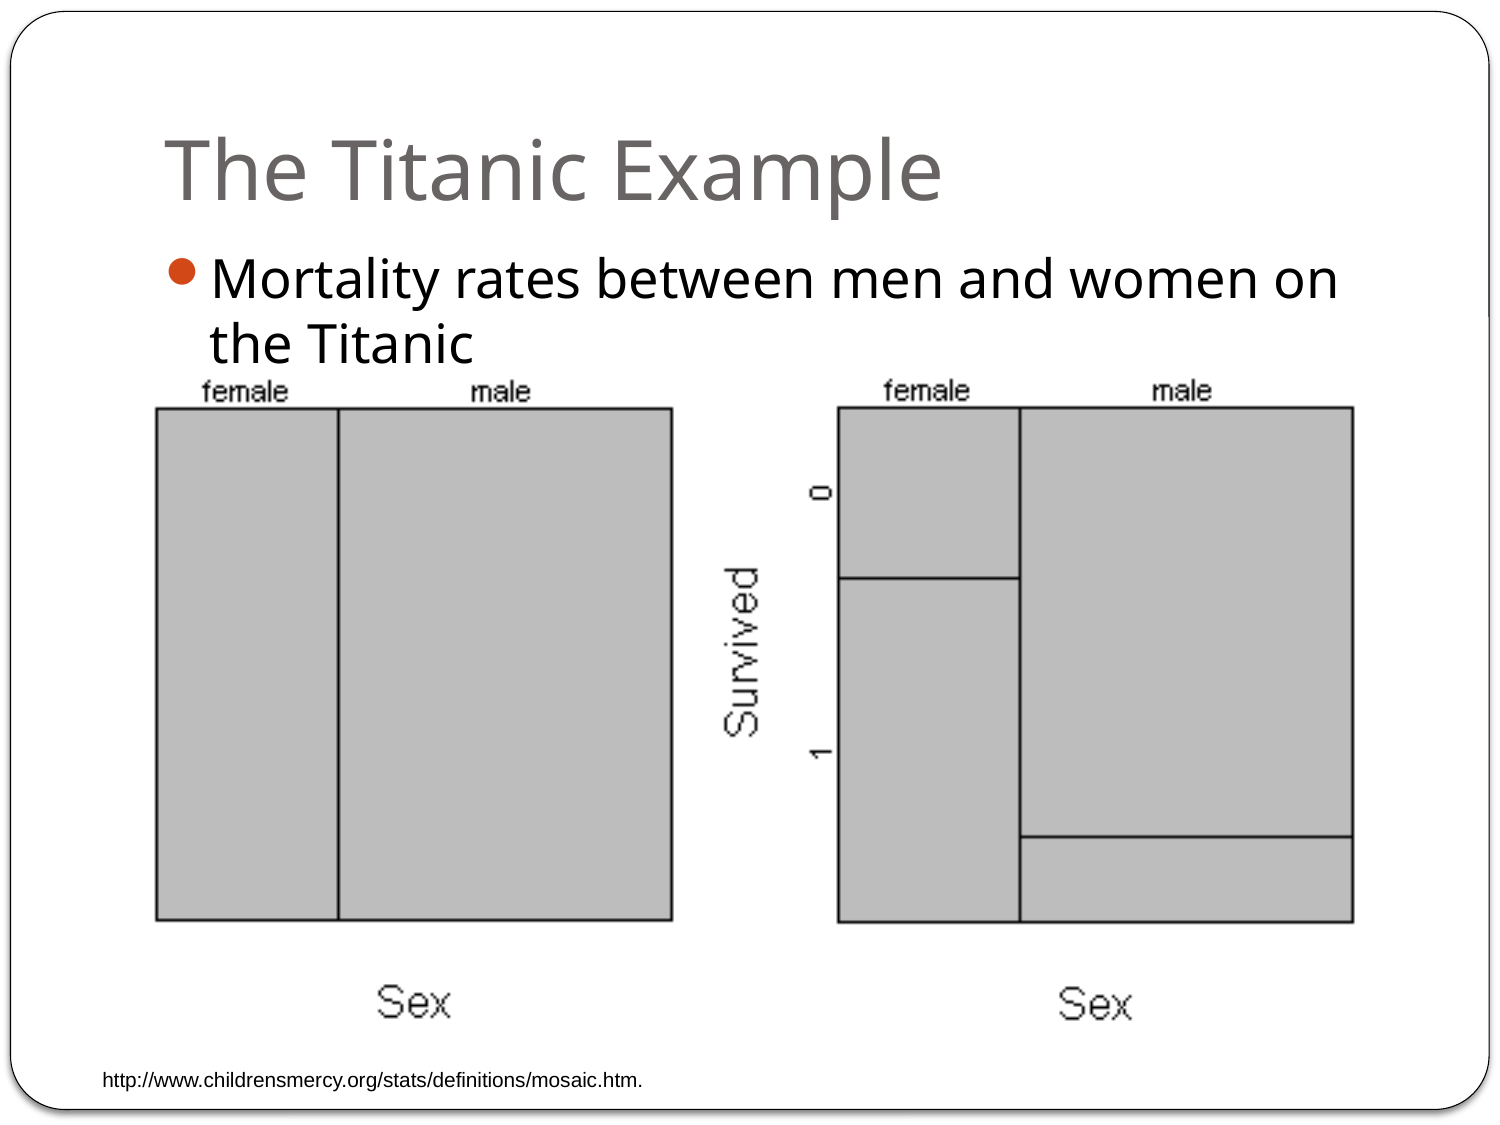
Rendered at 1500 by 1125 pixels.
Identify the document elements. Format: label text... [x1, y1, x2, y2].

picture [24, 377, 1388, 1029]
title The Titanic Example [150, 45, 1425, 233]
list Mortality rates between men and women on the Titanic [150, 237, 1425, 988]
text_box http://www.childrensmercy.org/stats/definitions/mosaic.htm. [87, 1059, 1406, 1100]
